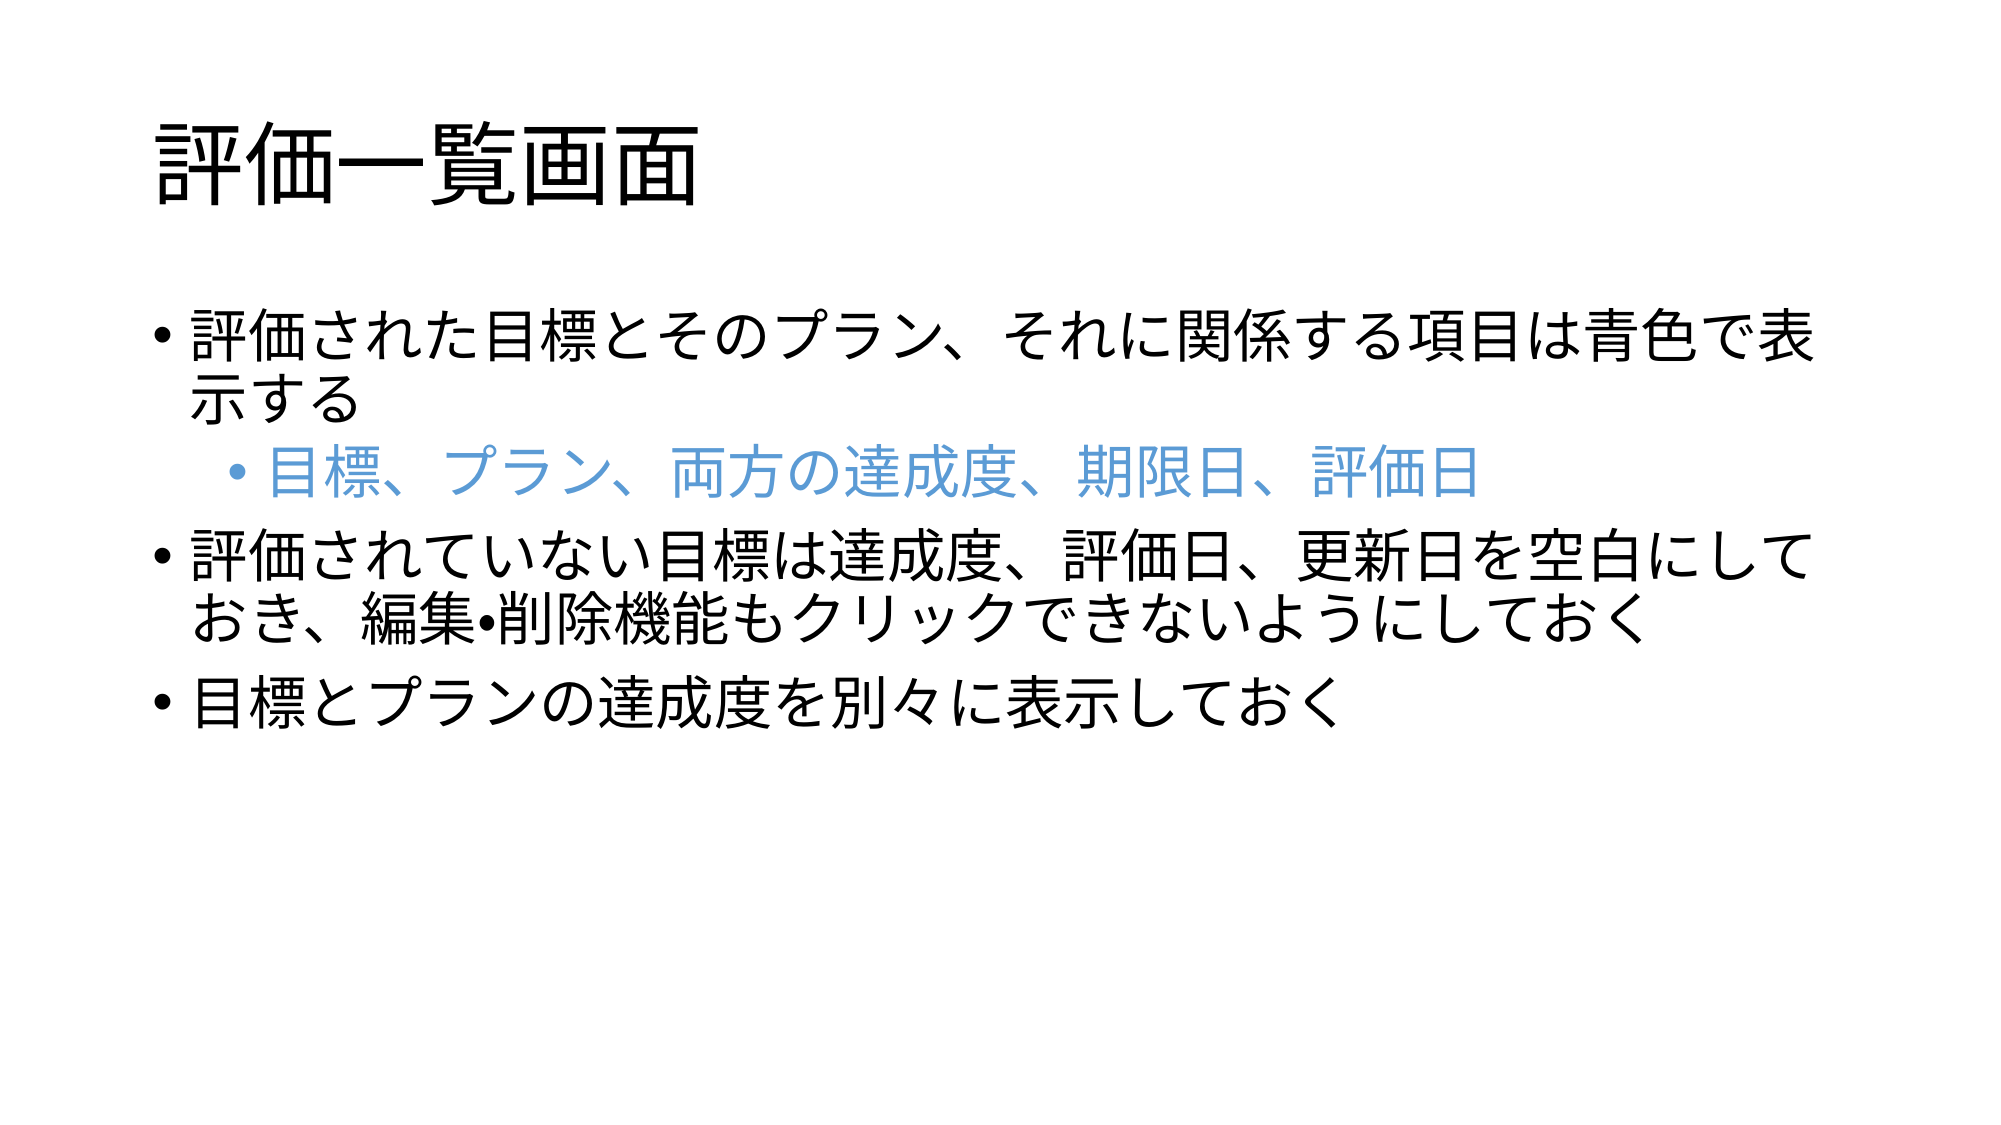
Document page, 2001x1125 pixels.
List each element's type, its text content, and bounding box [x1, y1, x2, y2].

title 評価一覧画面 [137, 59, 1863, 278]
list 評価された目標とそのプラン、それに関係する項目は青色で表示する 目標、プラン、両方の達成度、期限日、評価日 評価されていない目標は達成度、評価日、更新日を空白にしておき、編集・削除機能もクリックできないようにしておく 目標とプランの達成度を別々に表示しておく [137, 299, 1863, 1014]
